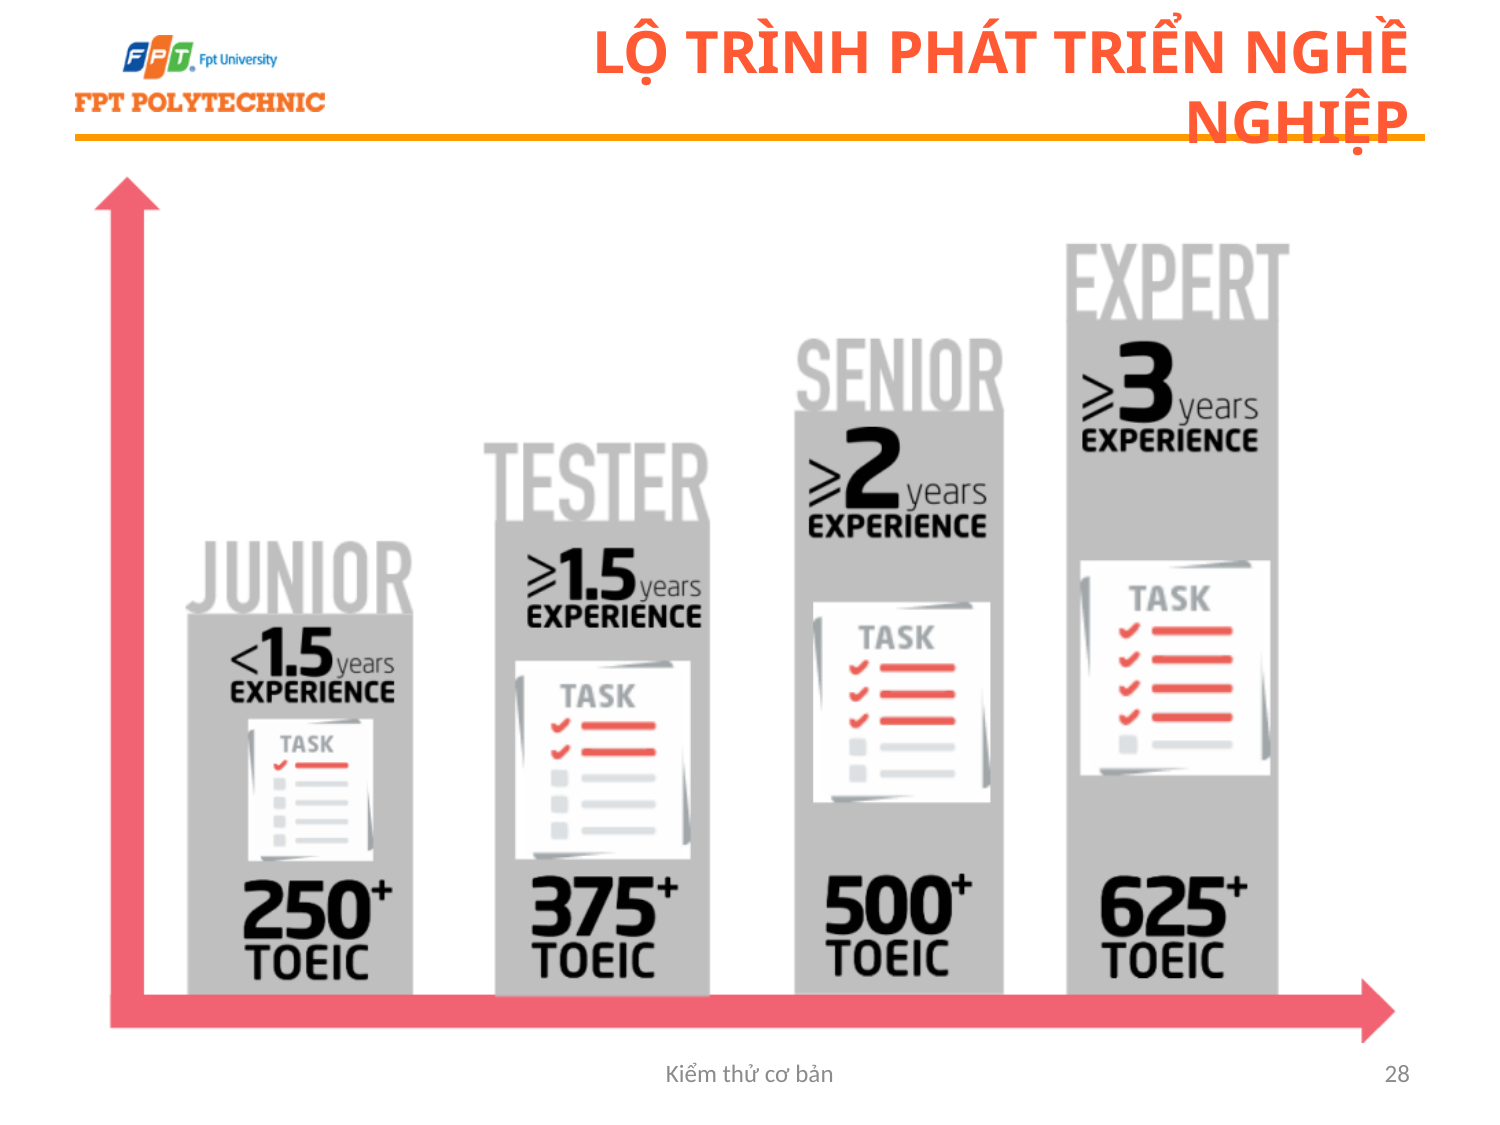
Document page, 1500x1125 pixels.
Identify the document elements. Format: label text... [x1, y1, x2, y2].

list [92, 174, 1401, 1043]
slide_number 28 [1074, 1042, 1425, 1103]
footer Kiểm thử cơ bản [512, 1052, 988, 1103]
title Lộ trình phát triển nghề nghiệp [337, 45, 1425, 125]
picture [75, 35, 325, 112]
